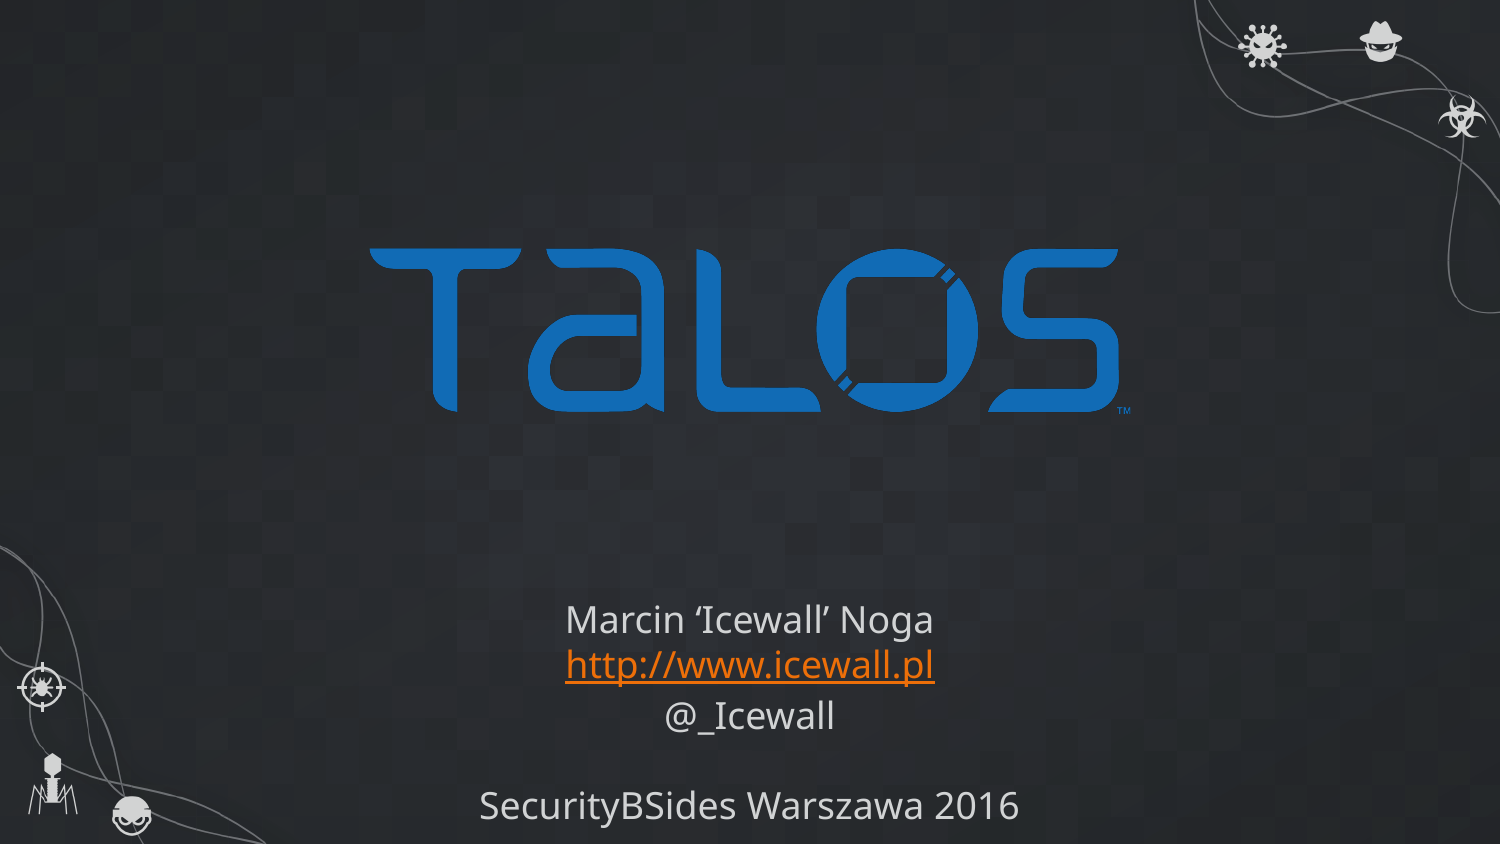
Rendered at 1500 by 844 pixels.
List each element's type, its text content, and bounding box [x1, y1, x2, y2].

title Marcin ‘Icewall’ Noga http://www.icewall.pl @_Icewall SecurityBSides Warszawa 2016 [75, 625, 1425, 798]
